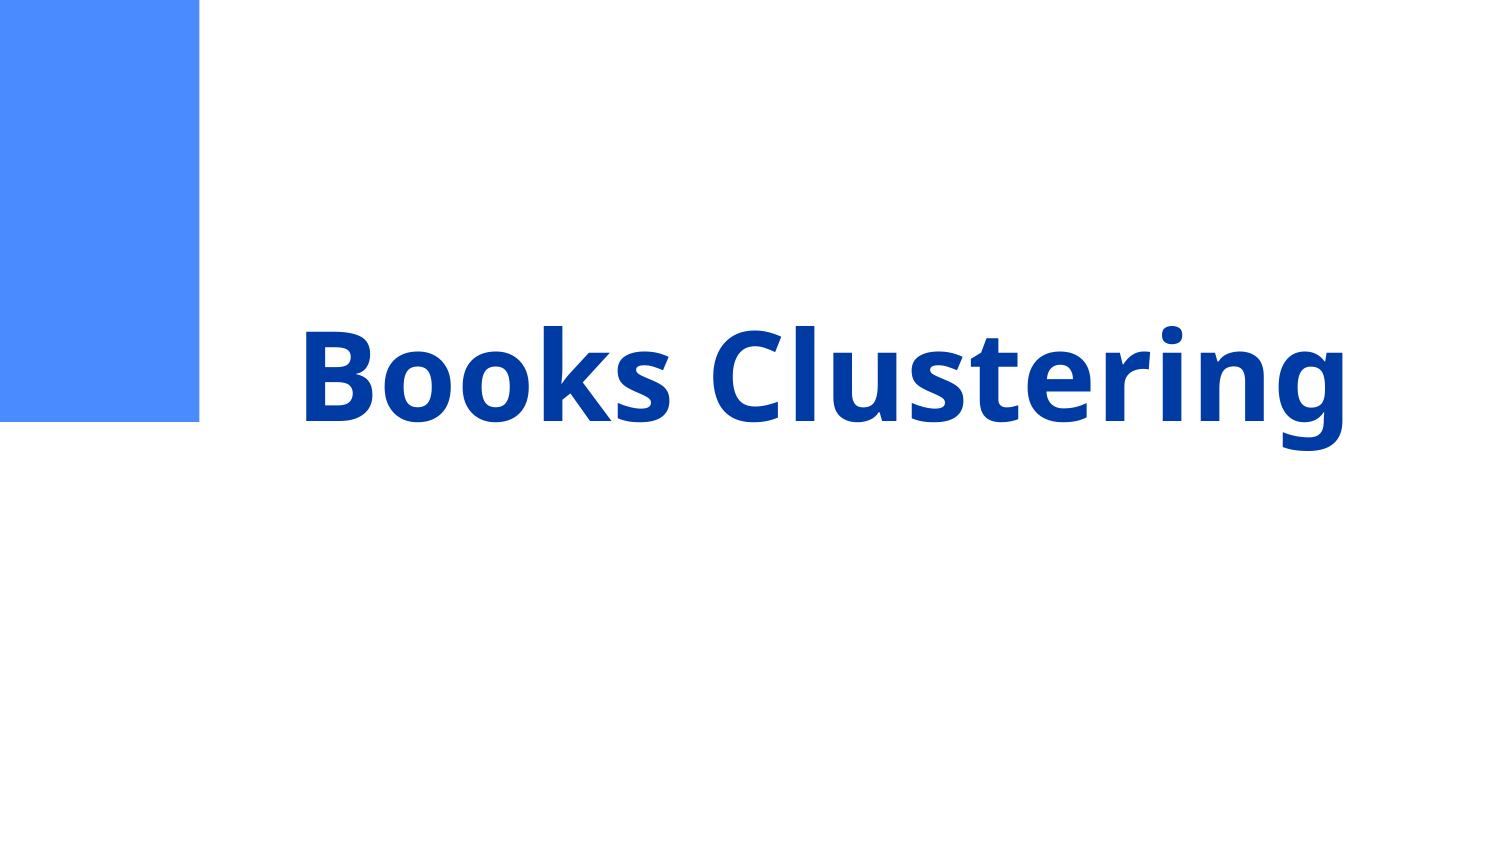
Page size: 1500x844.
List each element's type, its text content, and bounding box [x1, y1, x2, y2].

title Books Clustering [269, 124, 1381, 462]
